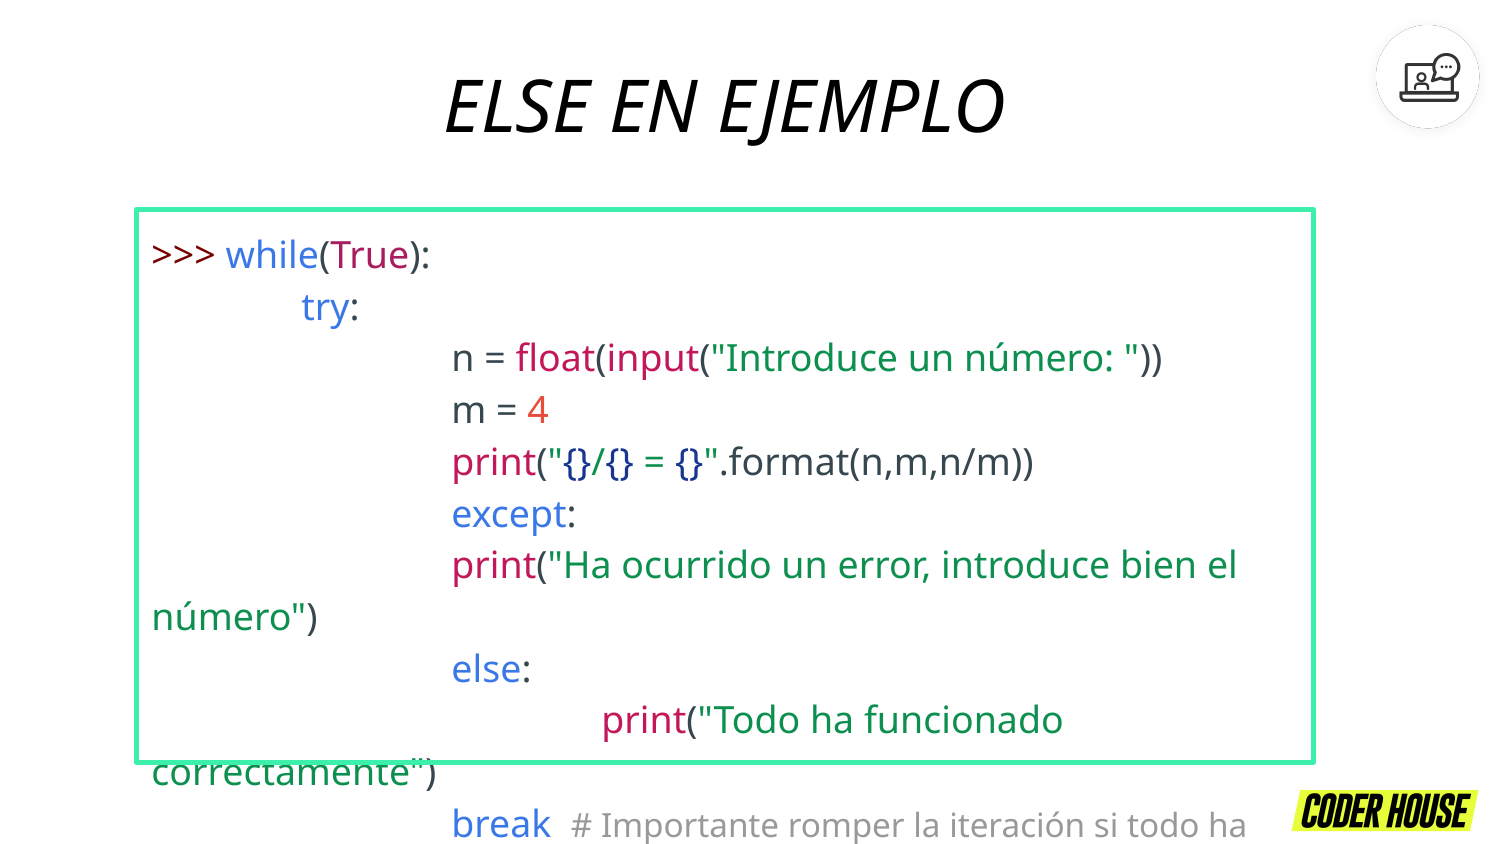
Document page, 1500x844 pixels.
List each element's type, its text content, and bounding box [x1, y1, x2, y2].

text_box ELSE EN EJEMPLO [148, 22, 1301, 185]
picture [1287, 783, 1483, 838]
text_box [136, 209, 1314, 763]
picture [1363, 12, 1492, 141]
text_box >>> while(True): try: n = float(input("Introduce un número: ")) m = 4 print("{}/{} = {}".format(n,m,n/m)) except: print("Ha ocurrido un error, introduce bien el número") else: print("Todo ha funcionado correctamente") break # Importante romper la iteración si todo ha salido bien [136, 209, 1364, 784]
